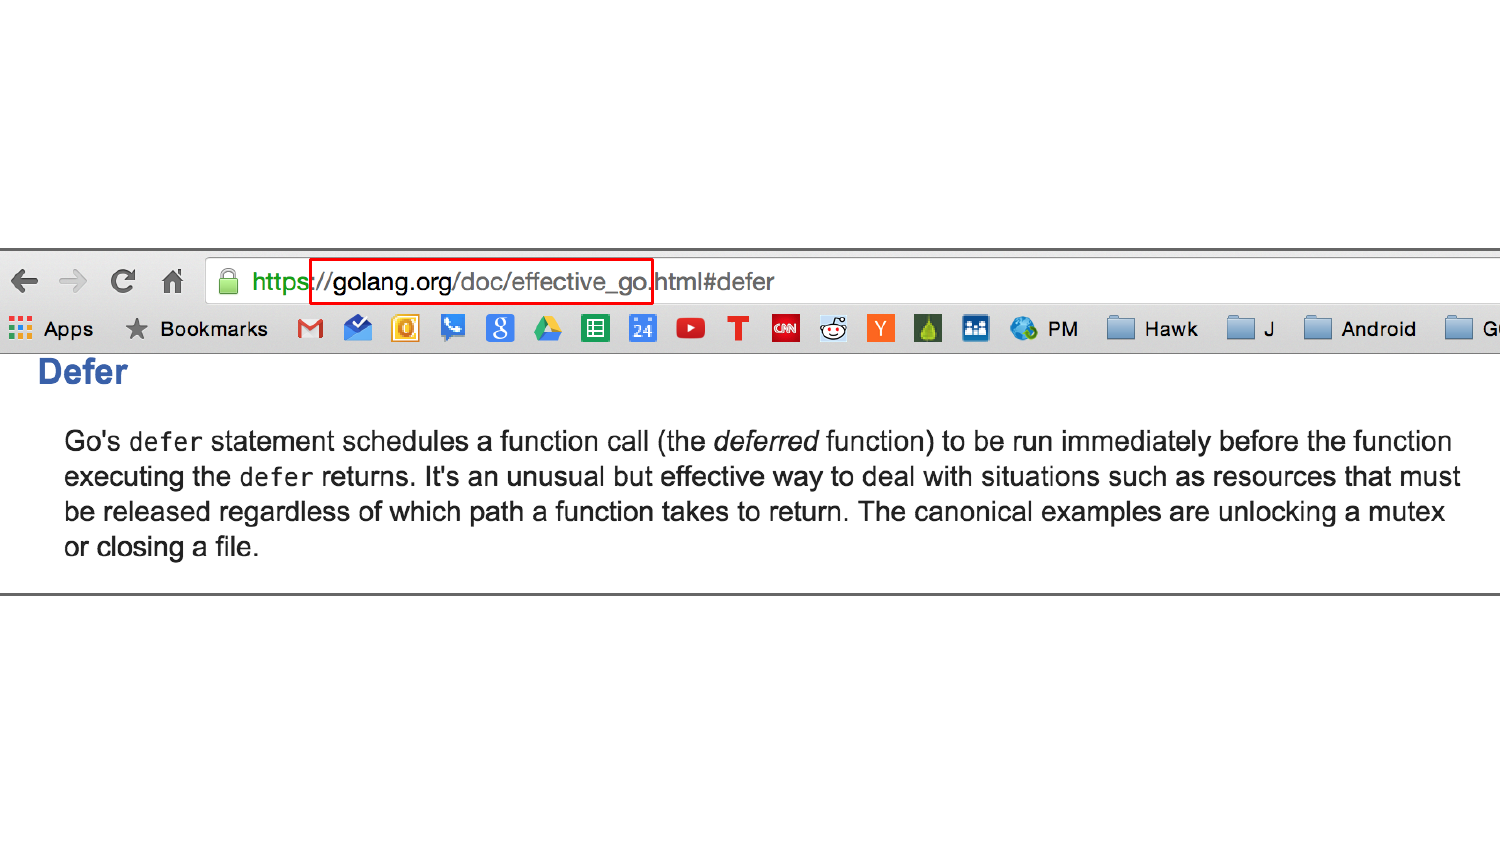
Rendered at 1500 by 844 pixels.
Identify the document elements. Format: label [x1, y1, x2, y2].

picture [0, 250, 1500, 593]
